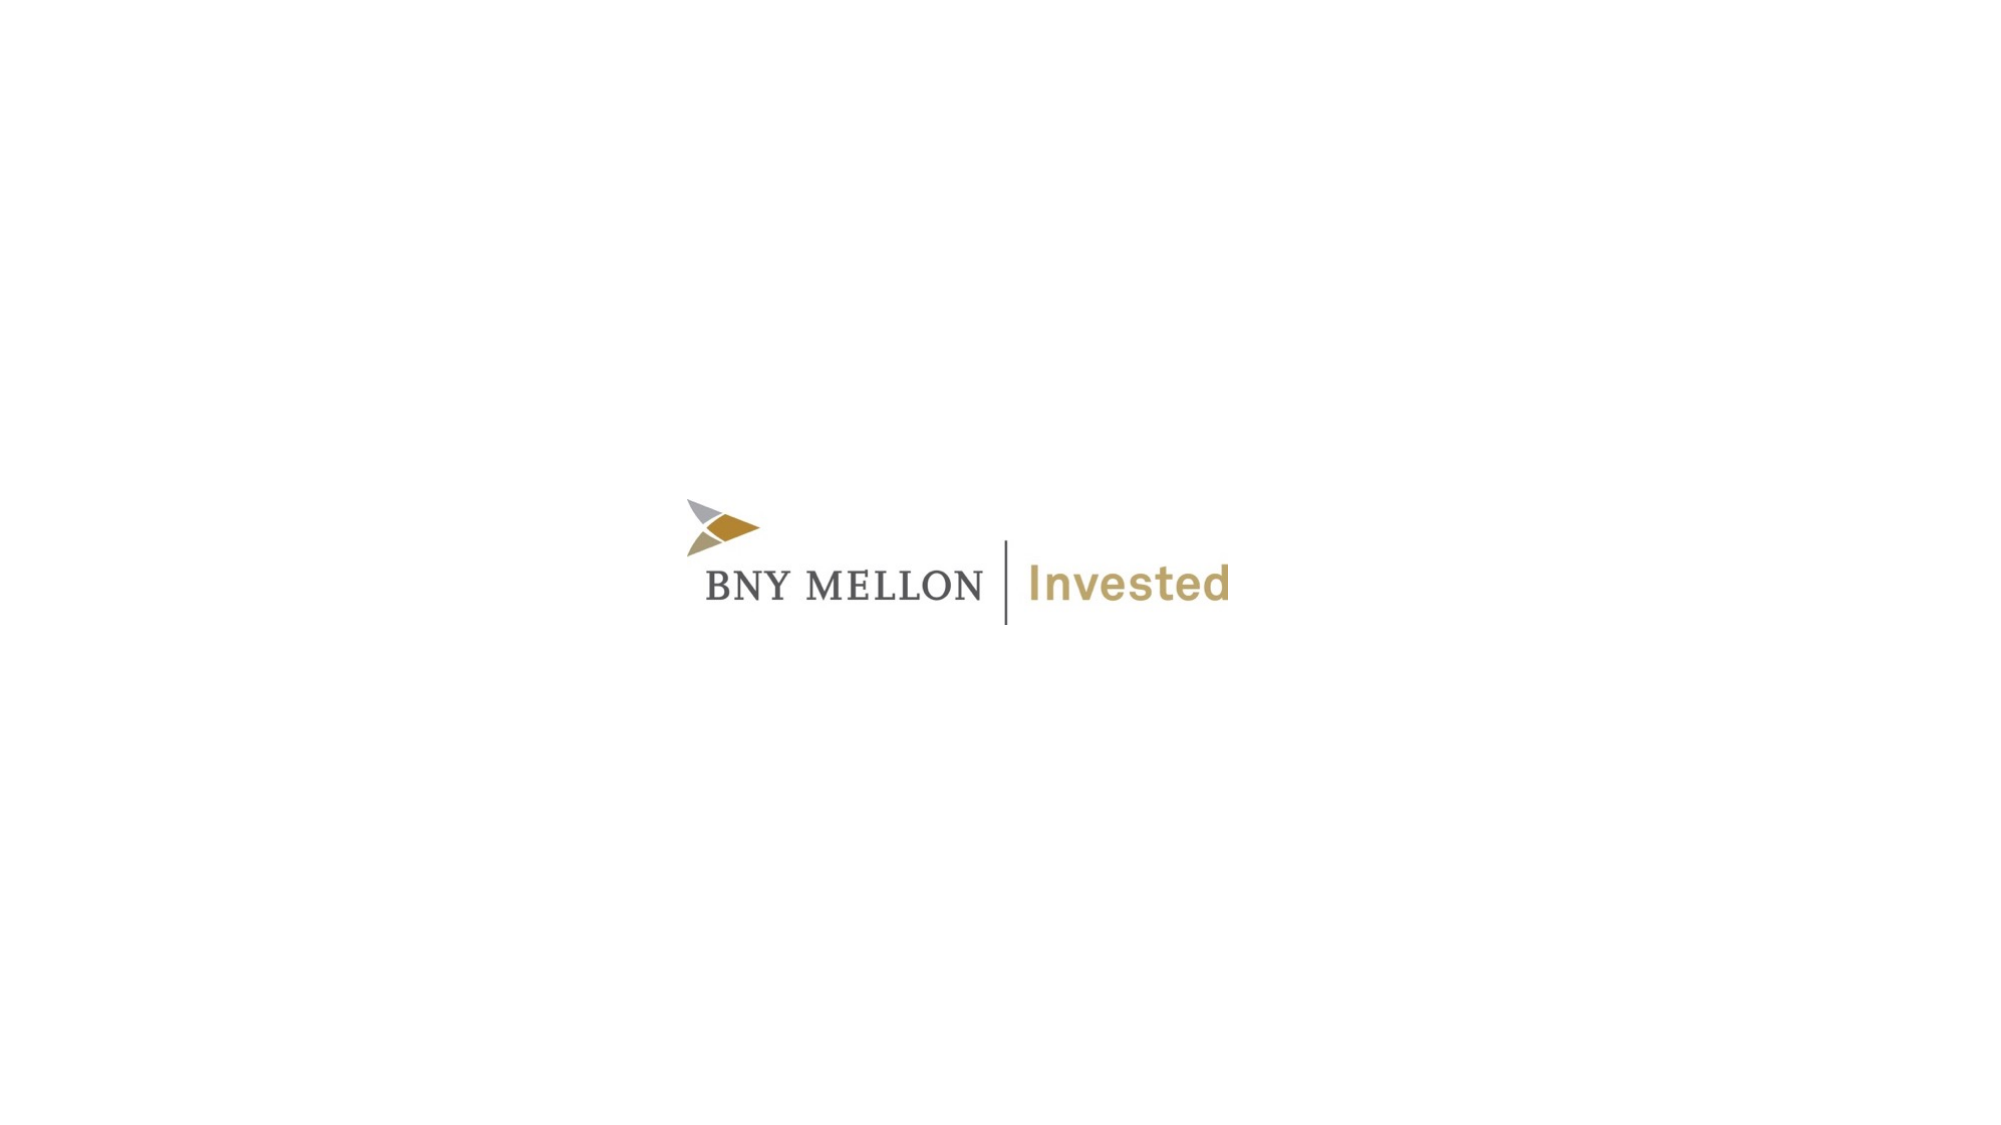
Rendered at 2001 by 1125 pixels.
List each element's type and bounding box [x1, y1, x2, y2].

picture [687, 499, 1228, 625]
